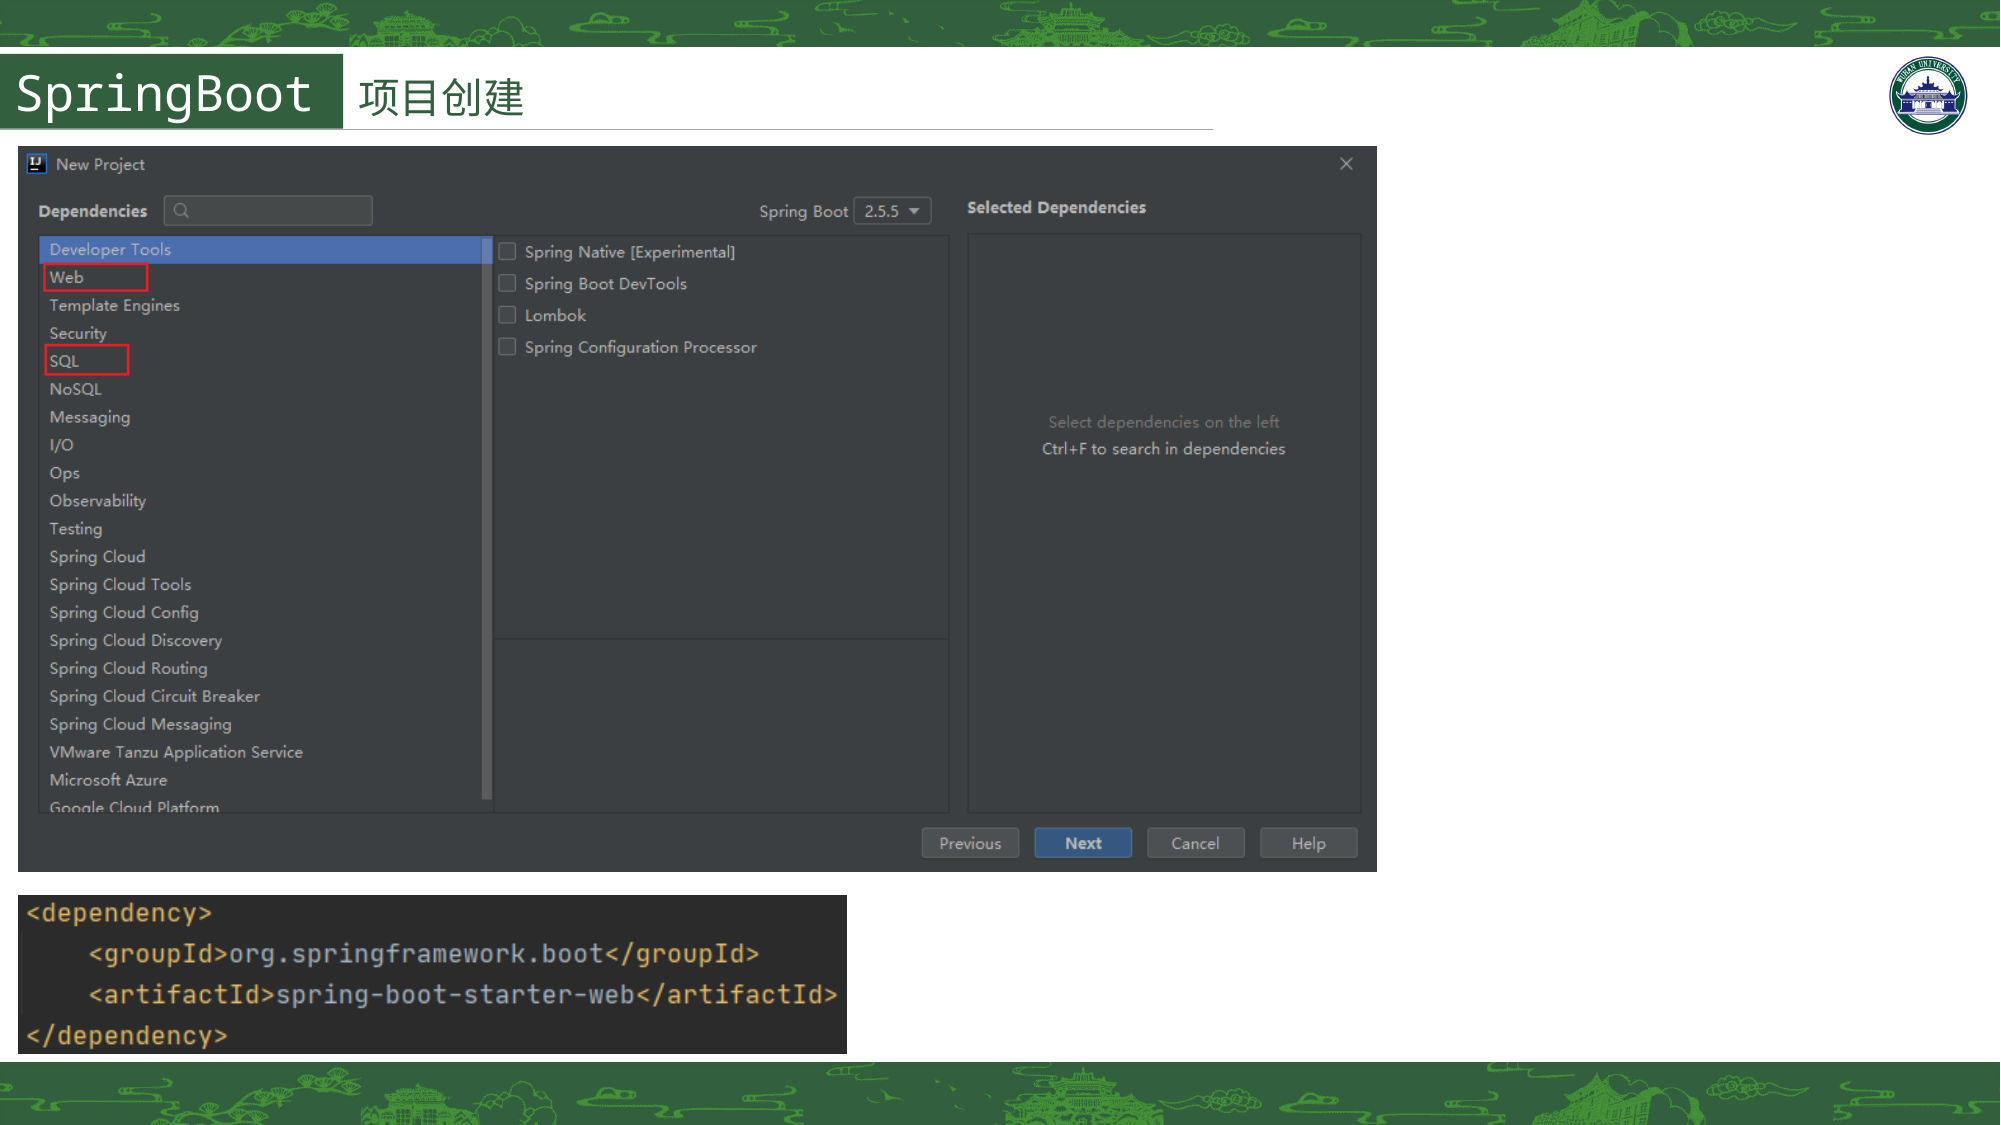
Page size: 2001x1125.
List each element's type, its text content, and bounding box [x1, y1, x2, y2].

picture [18, 146, 1377, 872]
picture [0, 0, 2000, 48]
picture [18, 895, 847, 1054]
text_box 项目创建 [343, 64, 580, 129]
text_box SpringBoot [0, 53, 344, 129]
picture [0, 1062, 2000, 1125]
picture [1889, 56, 1972, 135]
